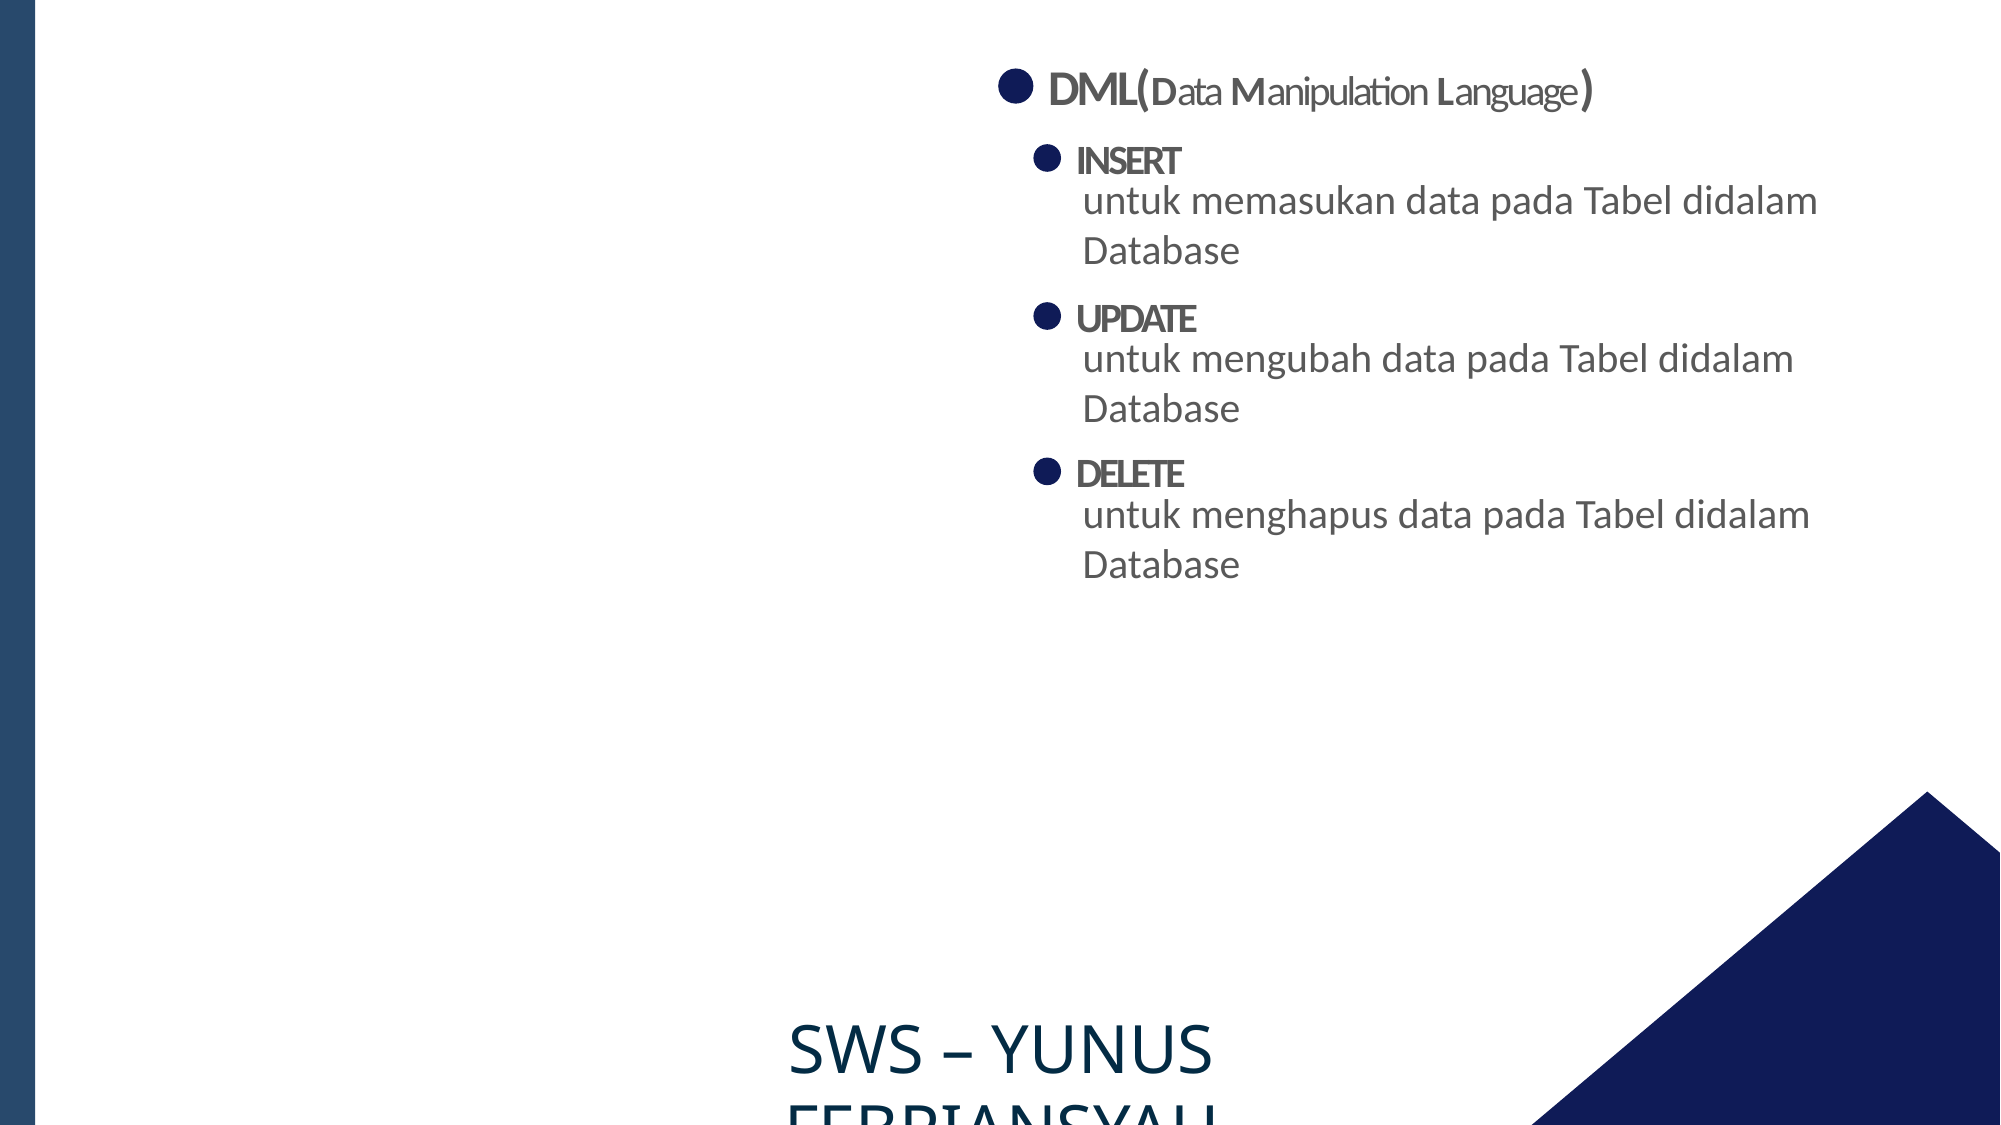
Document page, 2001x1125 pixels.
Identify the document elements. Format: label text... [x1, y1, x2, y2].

text_box untuk memasukan data pada Tabel didalam Database [1067, 165, 1875, 281]
text_box [0, 0, 36, 1125]
text_box [997, 67, 1035, 105]
text_box UPDATE [1061, 283, 1590, 348]
text_box [1032, 301, 1063, 331]
text_box [1032, 143, 1063, 173]
text_box INSERT [1061, 125, 1590, 190]
text_box untuk mengubah data pada Tabel didalam Database [1067, 323, 1875, 439]
text_box DML(Data Manipulation Language) [1033, 48, 1661, 123]
text_box untuk menghapus data pada Tabel didalam Database [1067, 479, 1875, 594]
text_box [1530, 790, 2000, 1125]
text_box DELETE [1061, 438, 1590, 504]
text_box [1032, 456, 1063, 487]
